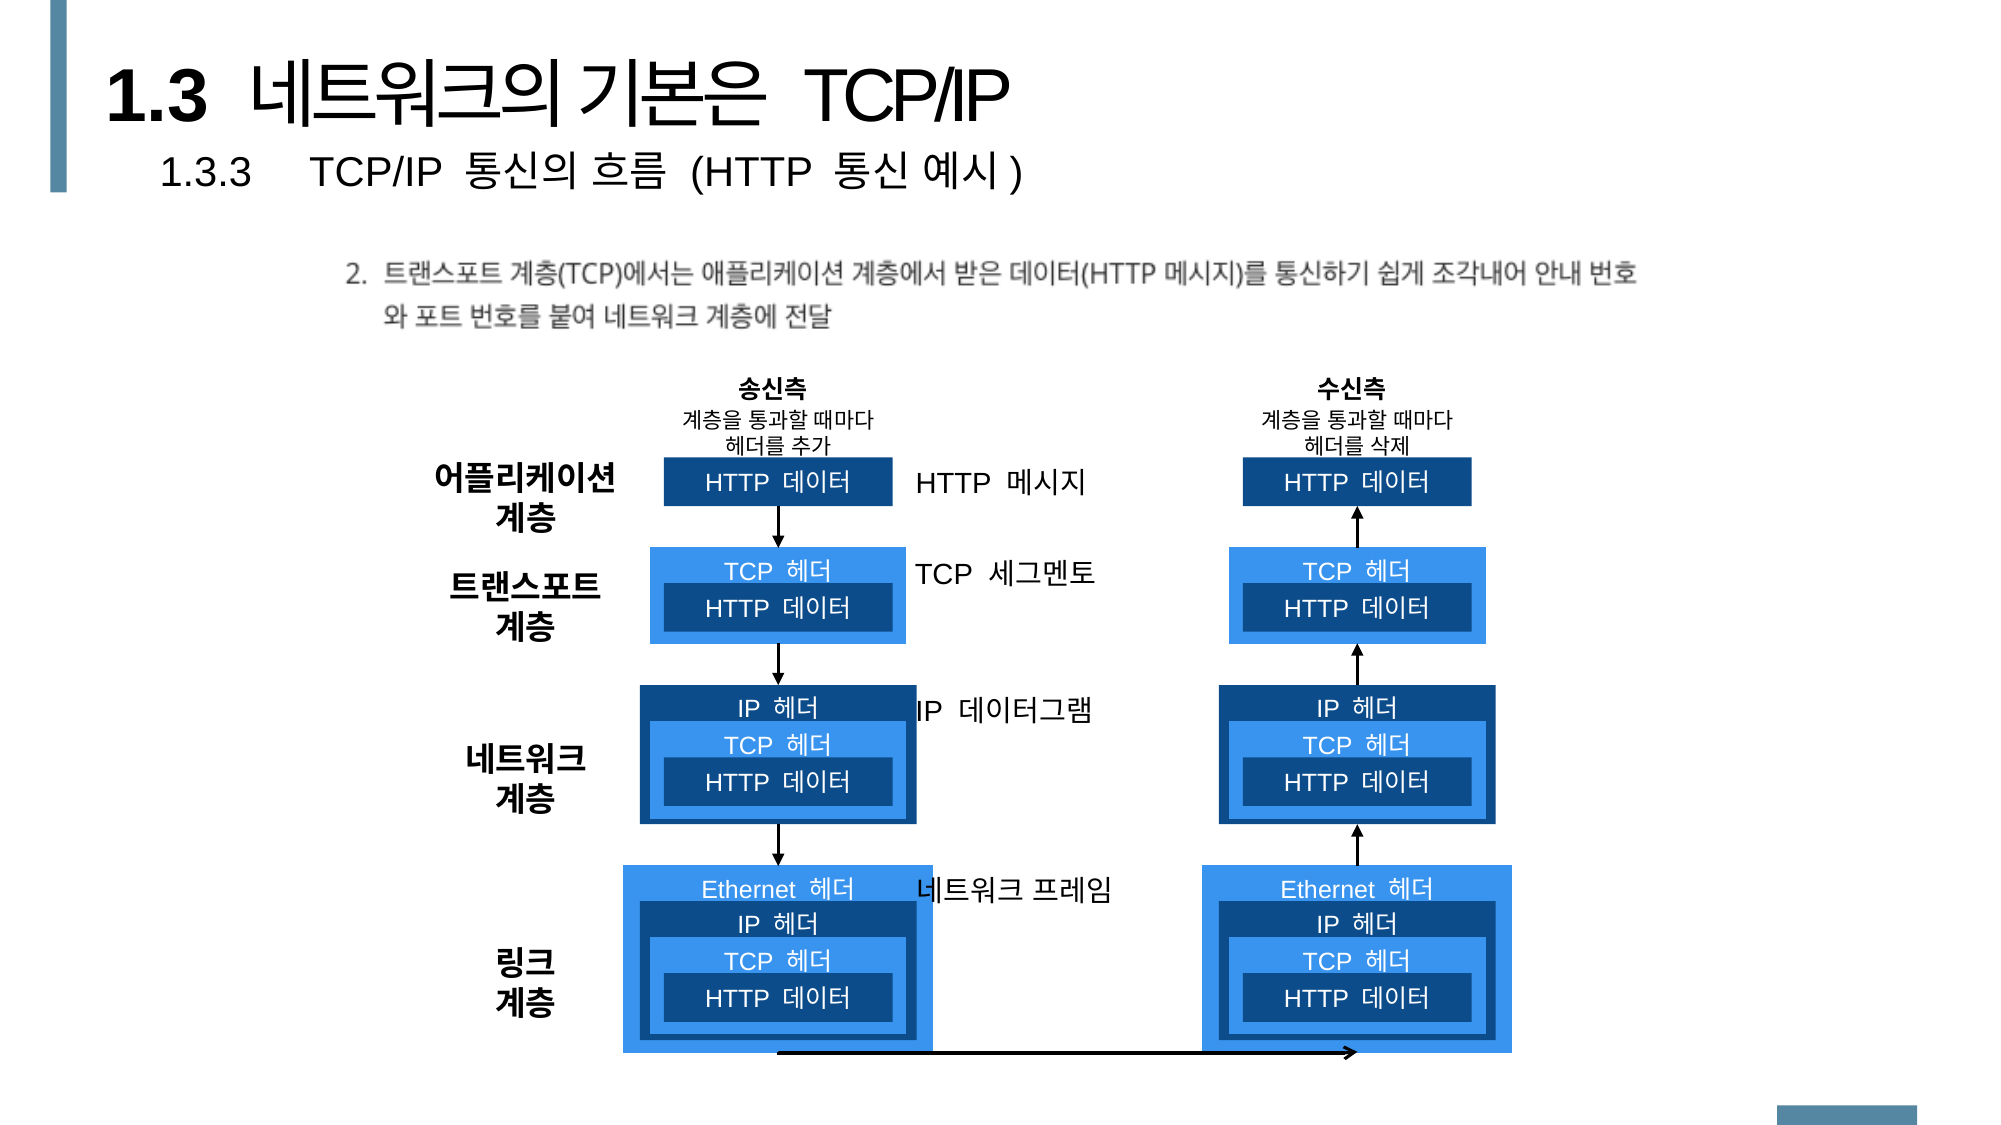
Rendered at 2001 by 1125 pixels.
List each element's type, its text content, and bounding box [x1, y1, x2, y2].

text_box 1.3.3 TCP/IP 통신의 흐름 (HTTP 통신 예시) [144, 137, 1039, 203]
text_box [49, 0, 68, 193]
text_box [446, 365, 1512, 1053]
text_box 네트워크의 기본은 TCP/IP [233, 39, 1029, 137]
picture [337, 246, 1662, 348]
text_box 1.3 [90, 39, 225, 144]
text_box [1776, 1104, 1918, 1125]
